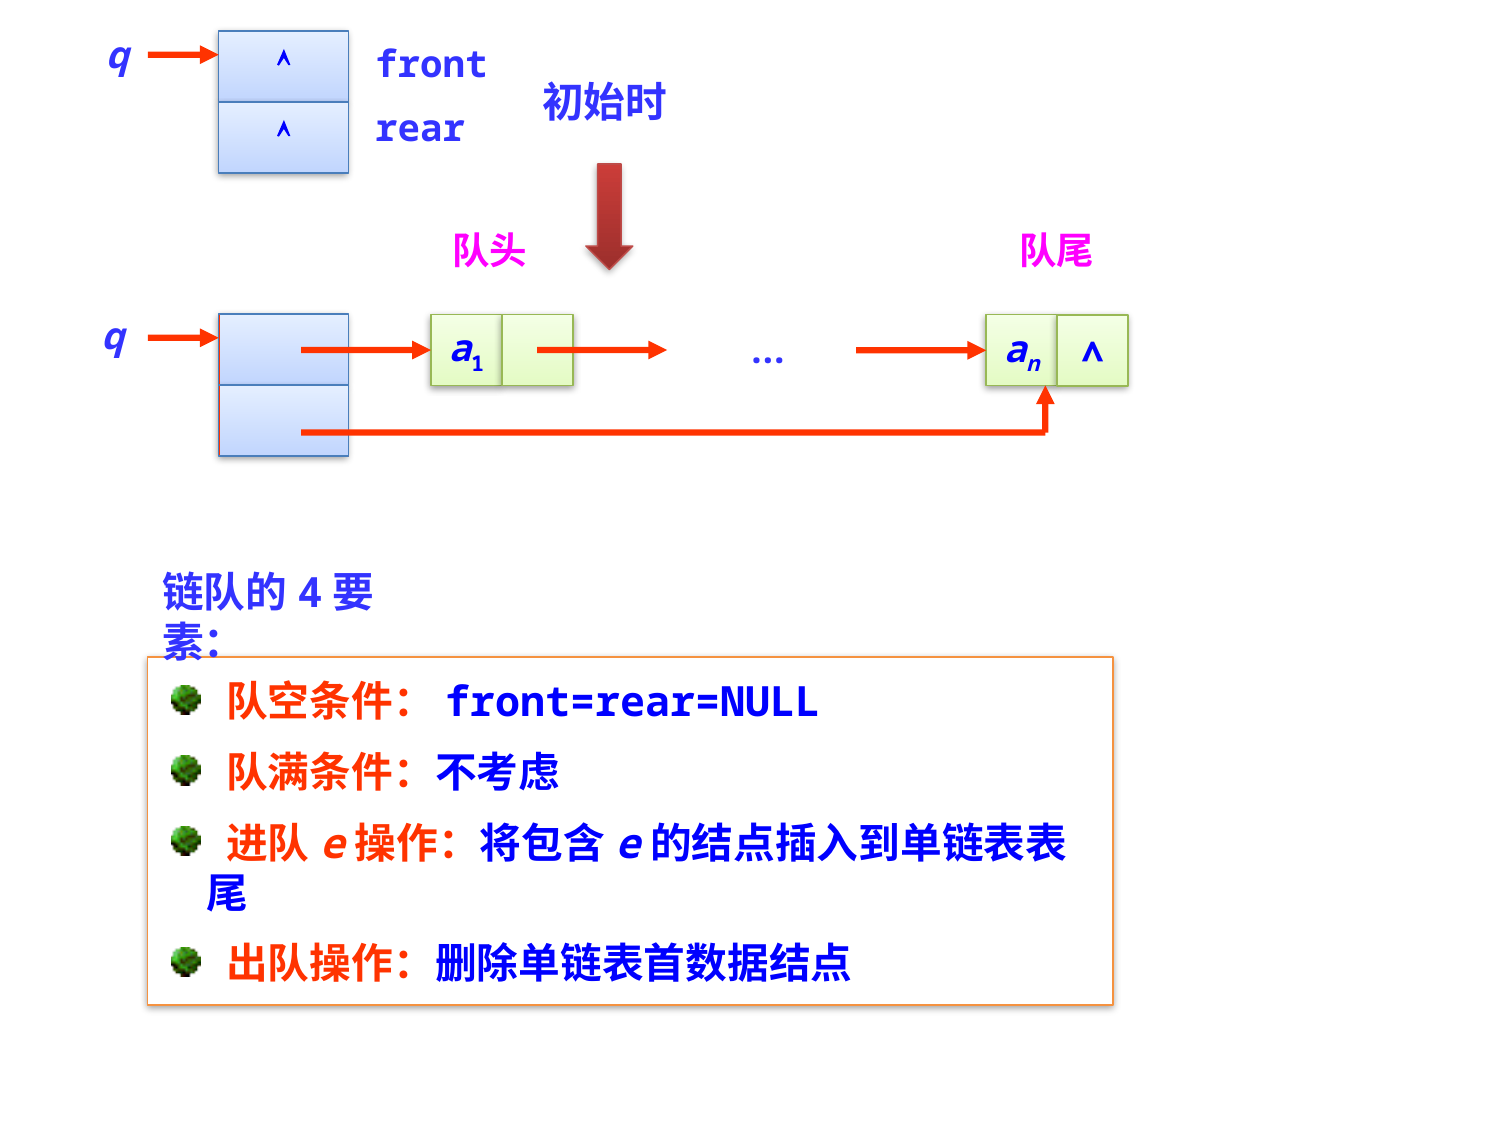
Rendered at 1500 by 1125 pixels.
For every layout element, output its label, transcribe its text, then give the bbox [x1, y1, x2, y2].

text_box [537, 343, 668, 357]
text_box [856, 344, 987, 357]
text_box [301, 343, 431, 357]
picture [171, 947, 201, 977]
text_box [1039, 385, 1052, 433]
text_box … [703, 318, 833, 378]
text_box [218, 384, 349, 457]
picture [171, 826, 201, 856]
text_box front rear [360, 32, 585, 157]
text_box 队空条件：front=rear=NULL 队满条件：不考虑 进队e操作：将包含e的结点插入到单链表表尾 出队操作：删除单链表首数据结点 [147, 656, 1114, 1006]
text_box [501, 314, 574, 386]
text_box 队头 [430, 219, 550, 280]
picture [171, 755, 201, 786]
text_box  [218, 101, 349, 174]
text_box 链队的4要素： [147, 558, 446, 673]
text_box 初始时 [527, 68, 717, 134]
text_box [148, 331, 219, 344]
text_box a1 [430, 314, 499, 386]
text_box  [218, 30, 349, 101]
text_box q [81, 23, 153, 84]
text_box q [76, 304, 148, 365]
text_box [153, 48, 219, 61]
text_box [218, 313, 349, 384]
picture [171, 685, 201, 715]
text_box 队尾 [997, 219, 1117, 280]
text_box [585, 163, 634, 271]
text_box an [985, 314, 1053, 386]
text_box ∧ [1056, 314, 1129, 387]
